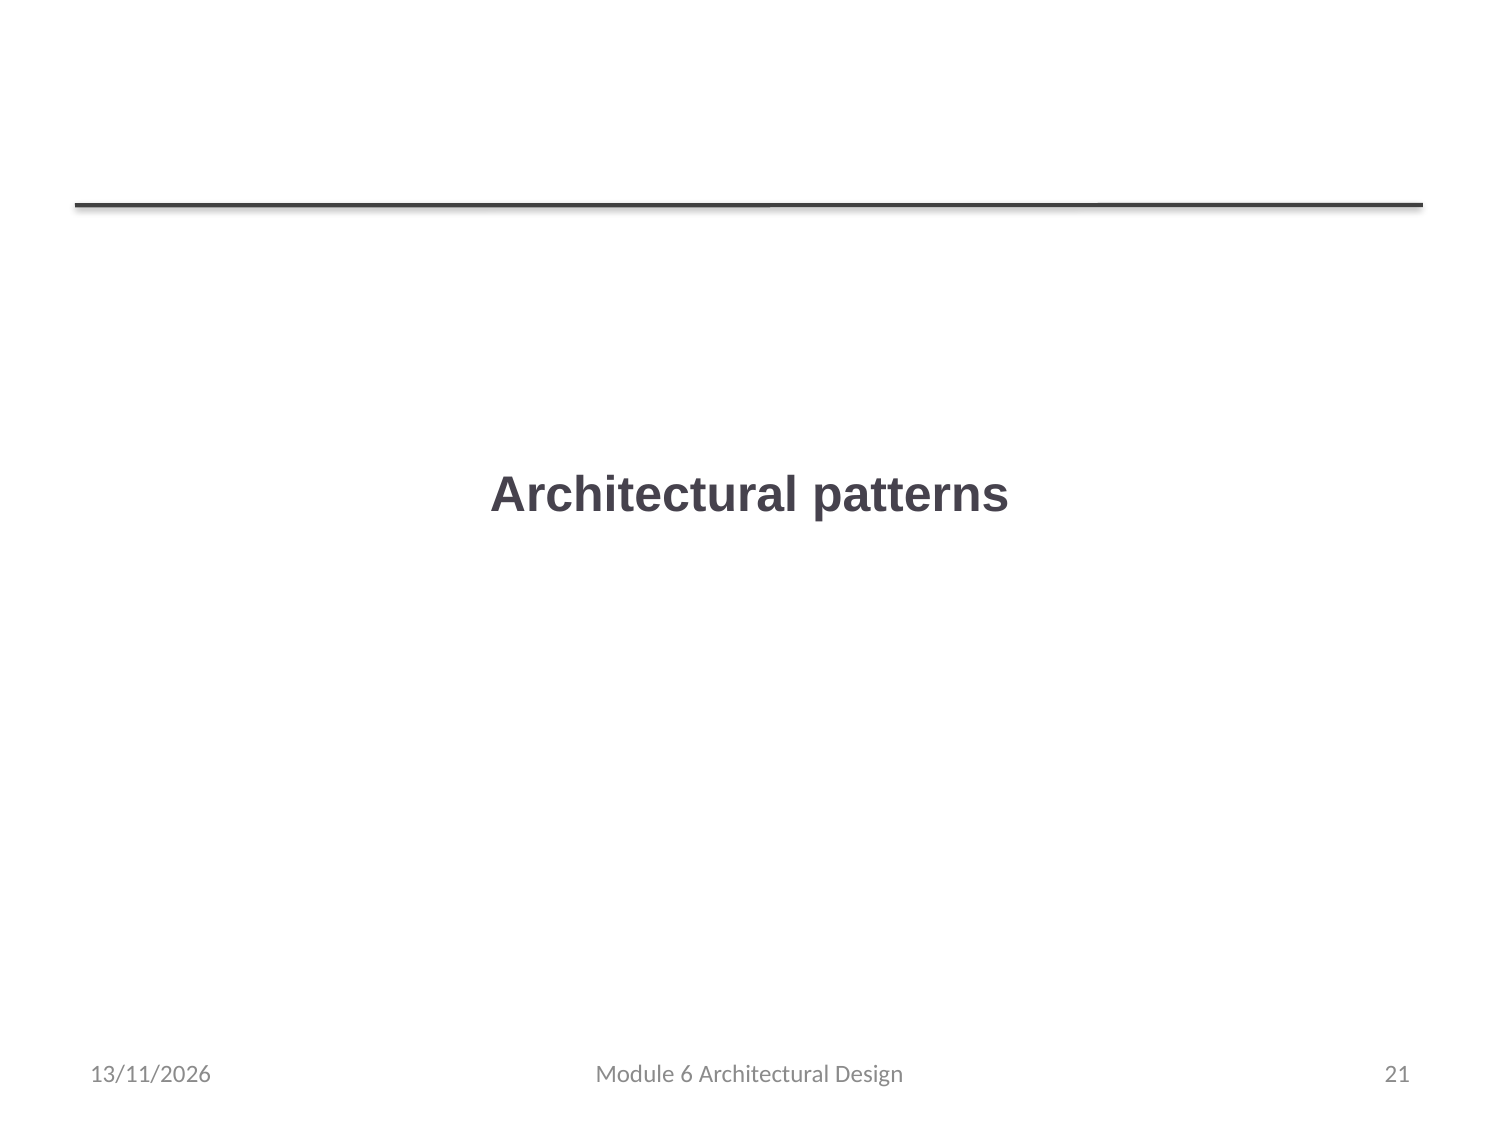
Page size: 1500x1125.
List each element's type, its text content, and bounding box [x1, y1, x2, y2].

slide_number 21 [1074, 1042, 1425, 1103]
footer Module 6 Architectural Design [512, 1042, 988, 1103]
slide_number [75, 1042, 425, 1103]
title Architectural patterns [74, 397, 1426, 586]
